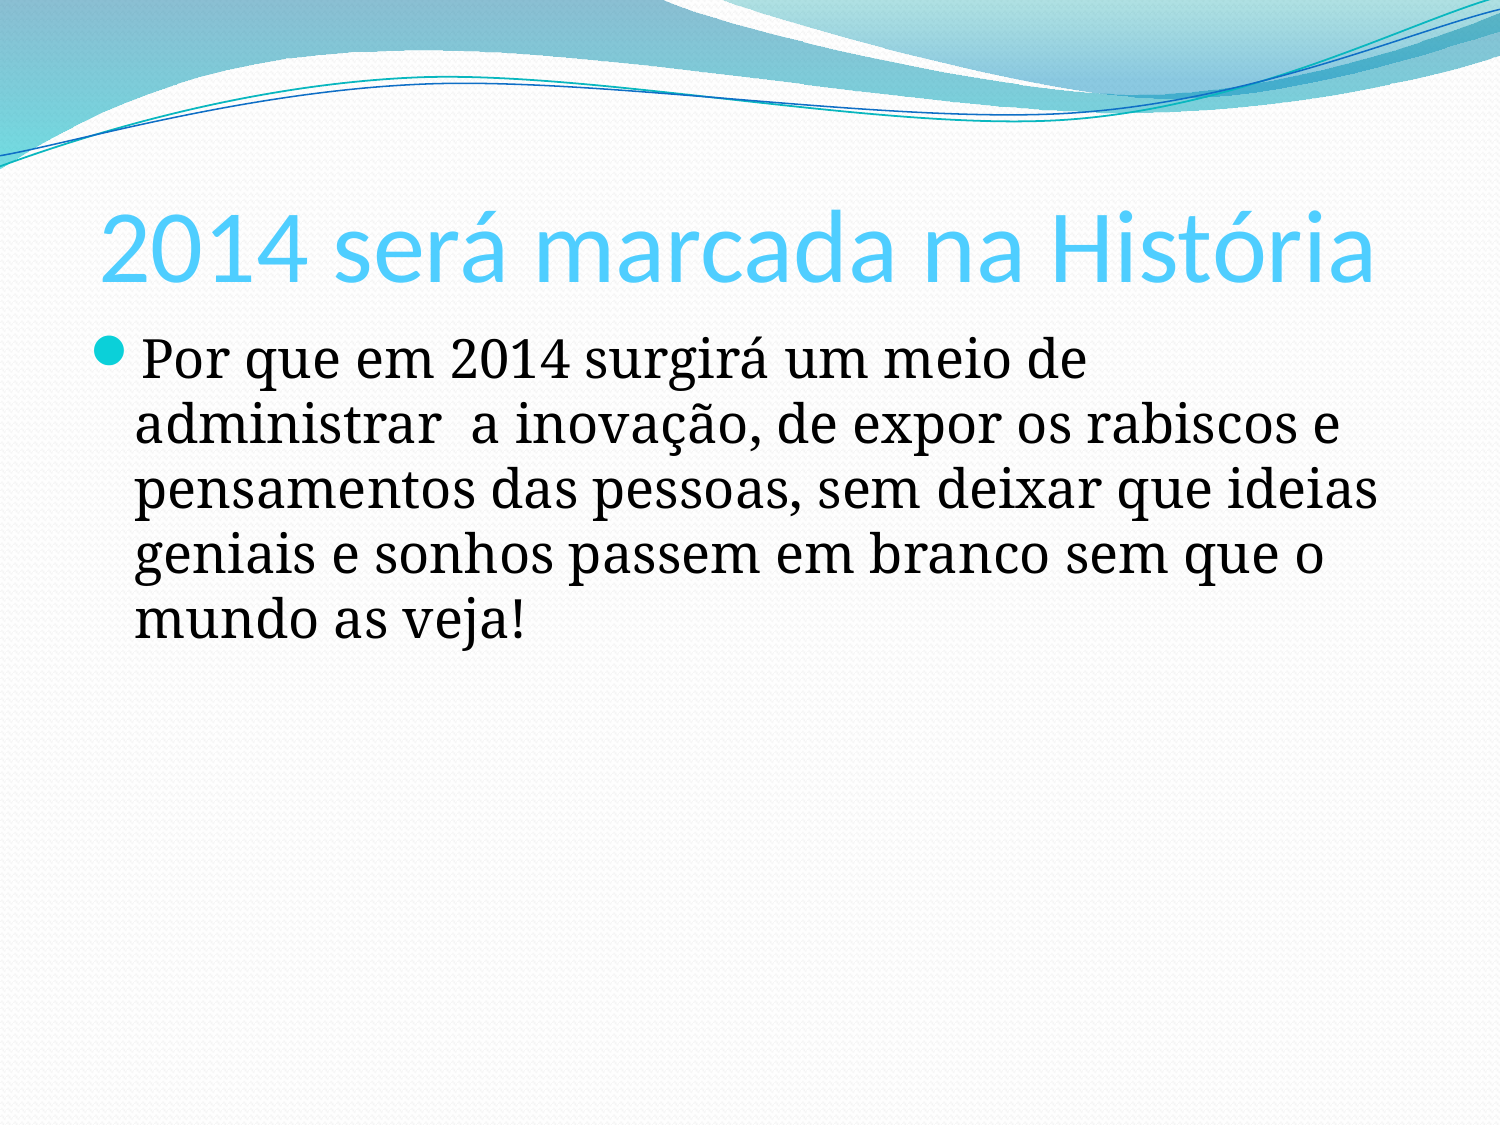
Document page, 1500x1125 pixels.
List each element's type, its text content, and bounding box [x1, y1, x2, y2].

list Por que em 2014 surgirá um meio de administrar a inovação, de expor os rabiscos e pensamentos das pessoas, sem deixar que ideias geniais e sonhos passem em branco sem que o mundo as veja! [75, 317, 1425, 1038]
title 2014 será marcada na História [75, 115, 1425, 303]
